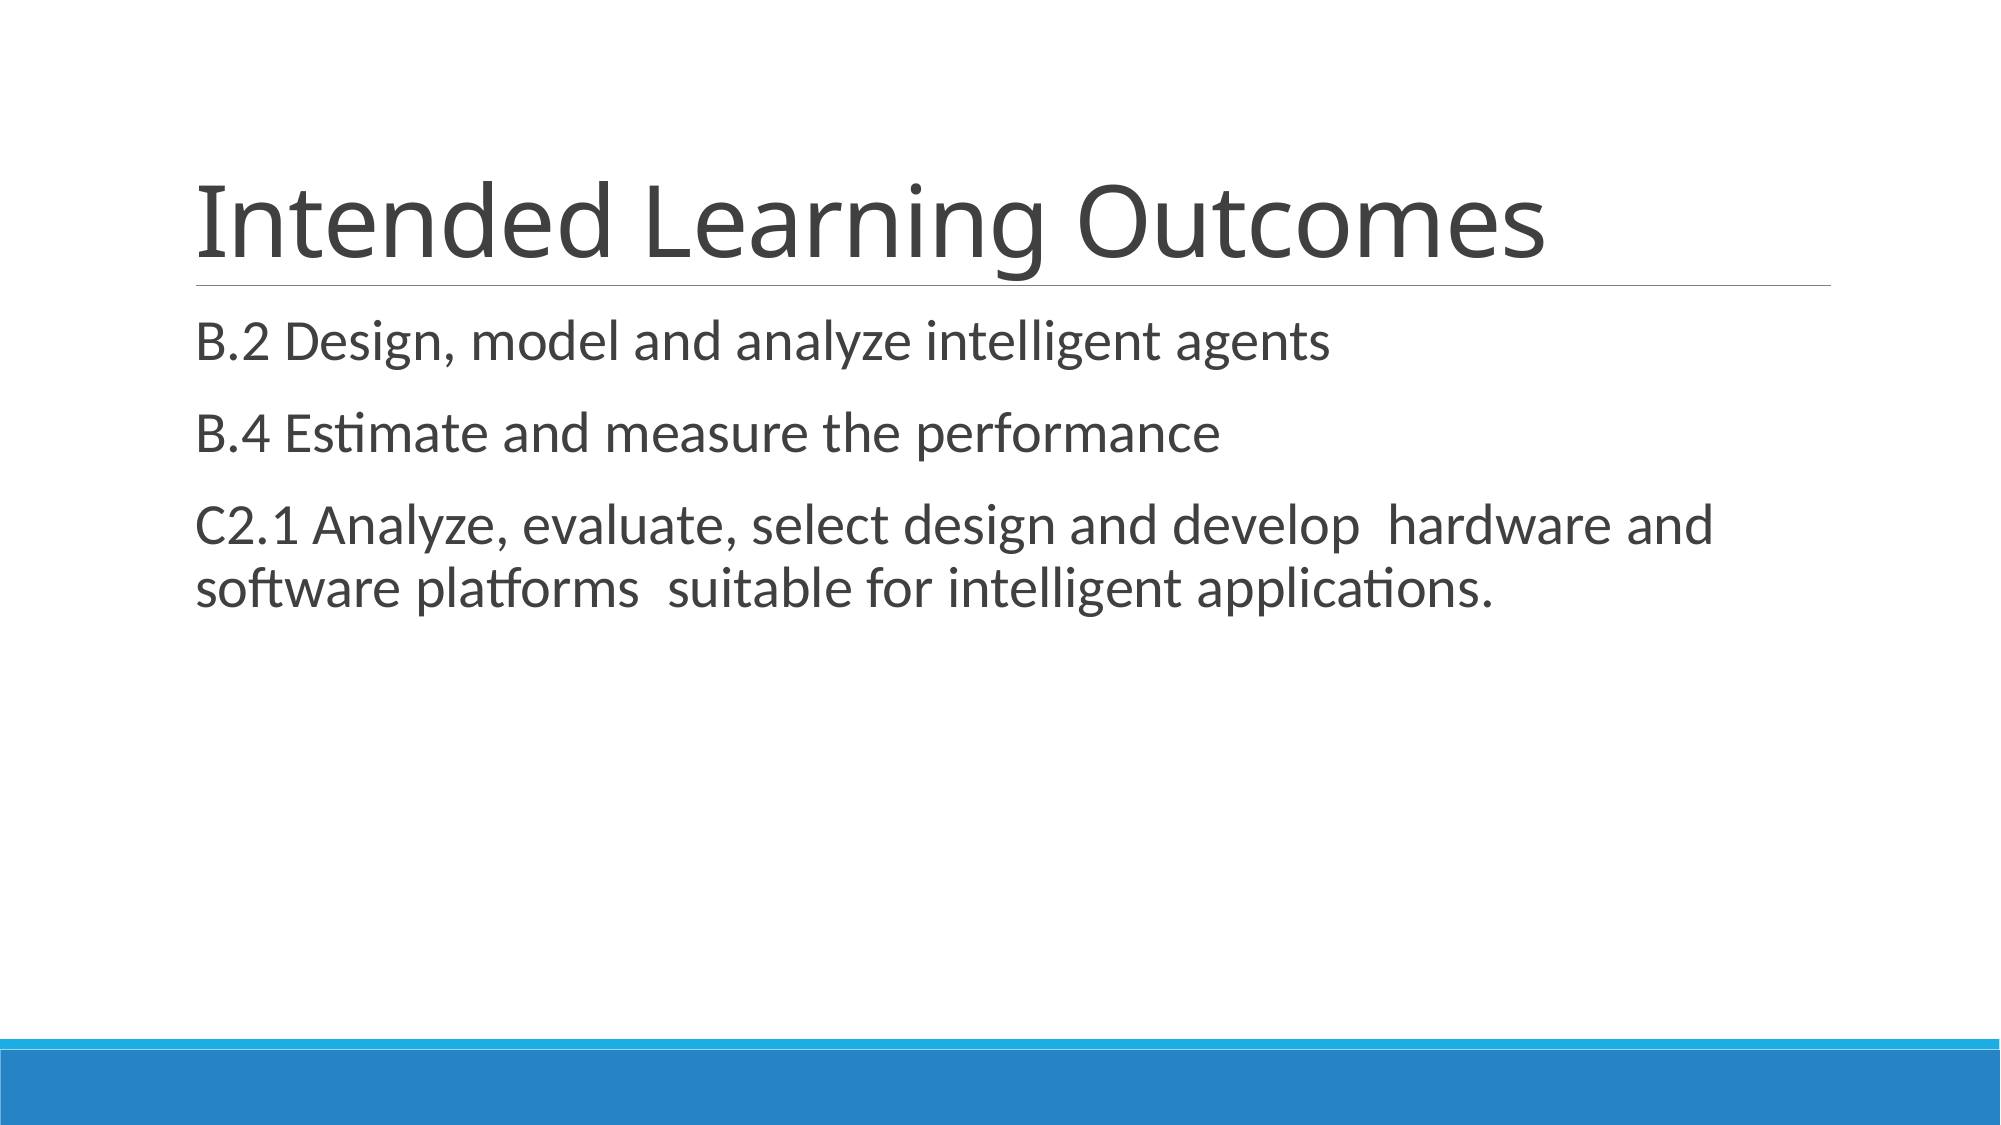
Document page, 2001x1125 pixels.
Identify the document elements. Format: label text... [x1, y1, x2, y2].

title Intended Learning Outcomes [180, 47, 1830, 285]
list B.2 Design, model and analyze intelligent agents B.4 Estimate and measure the performance C2.1 Analyze, evaluate, select design and develop hardware and software platforms suitable for intelligent applications. [180, 302, 1830, 963]
